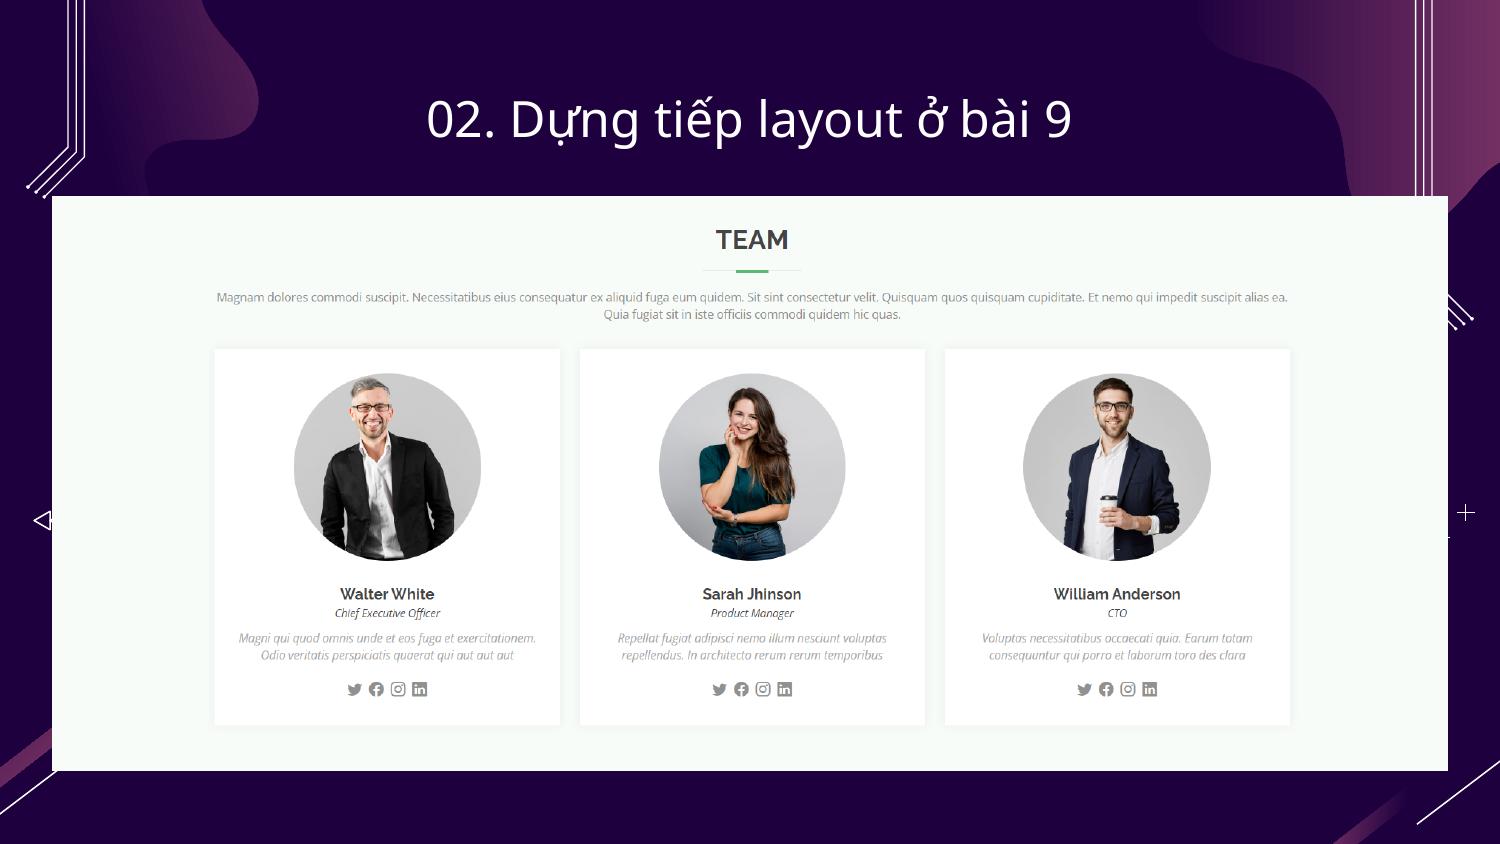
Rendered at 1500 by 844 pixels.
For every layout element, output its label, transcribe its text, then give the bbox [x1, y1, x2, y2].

picture [52, 196, 1448, 771]
title 02. Dựng tiếp layout ở bài 9 [118, 72, 1382, 167]
